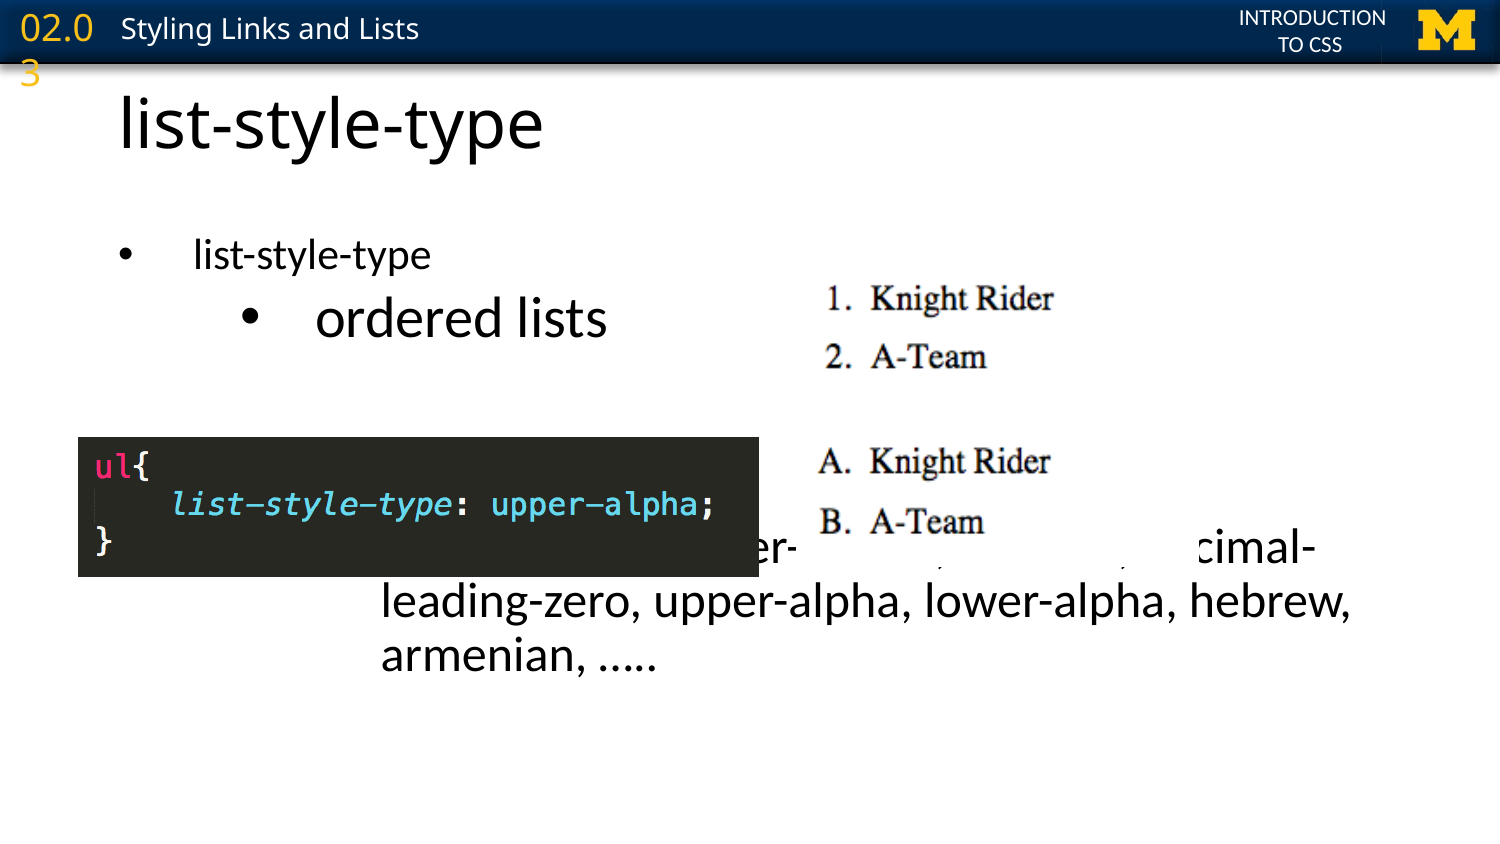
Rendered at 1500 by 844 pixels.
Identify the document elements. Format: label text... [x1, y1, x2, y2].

picture [199, 25, 208, 37]
picture [0, 0, 1500, 64]
picture [796, 268, 1199, 395]
list list-style-type ordered lists lower-roman, upper-roman, decimal, decimal-leading-zero, upper-alpha, lower-alpha, hebrew, armenian, ….. [103, 224, 1397, 760]
title list-style-type [103, 44, 1397, 208]
picture [1291, 39, 1300, 44]
picture [78, 437, 759, 577]
picture [796, 437, 1199, 568]
